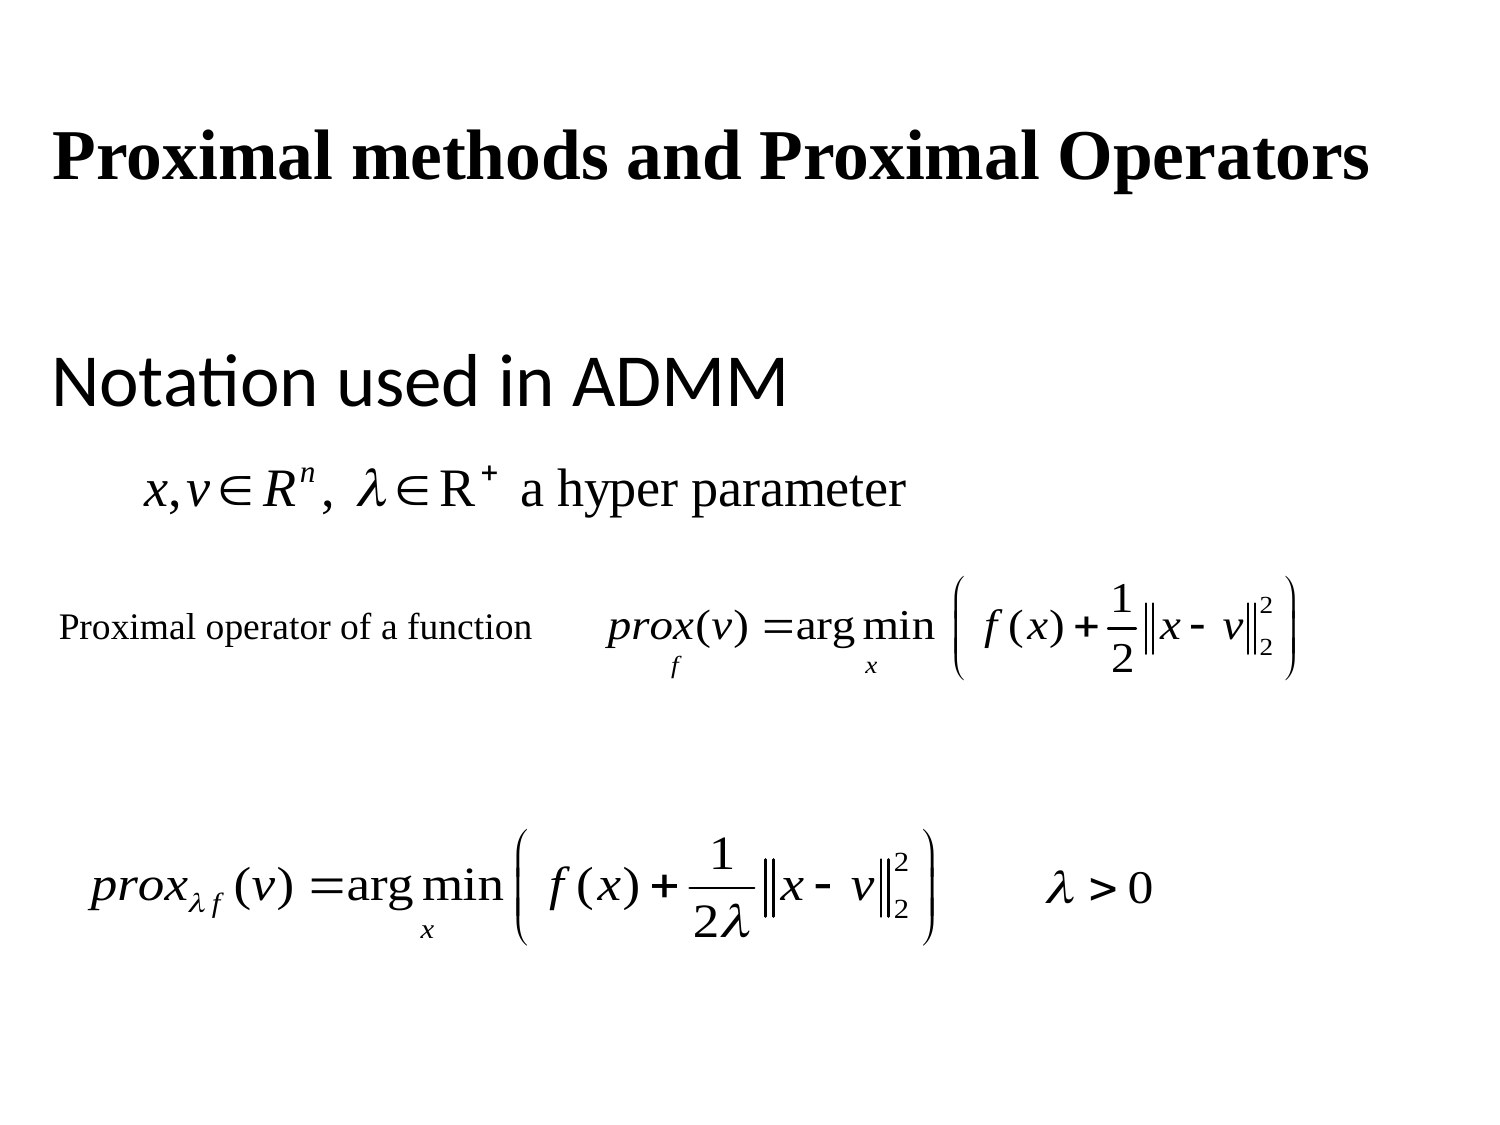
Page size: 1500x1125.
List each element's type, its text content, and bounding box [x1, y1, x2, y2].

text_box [134, 448, 917, 531]
title Proximal methods and Proximal Operators [37, 56, 1388, 245]
text_box Notation used in ADMM [36, 324, 806, 430]
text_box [594, 568, 1308, 690]
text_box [75, 819, 952, 957]
text_box Proximal operator of a function [43, 594, 548, 655]
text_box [1037, 860, 1163, 916]
